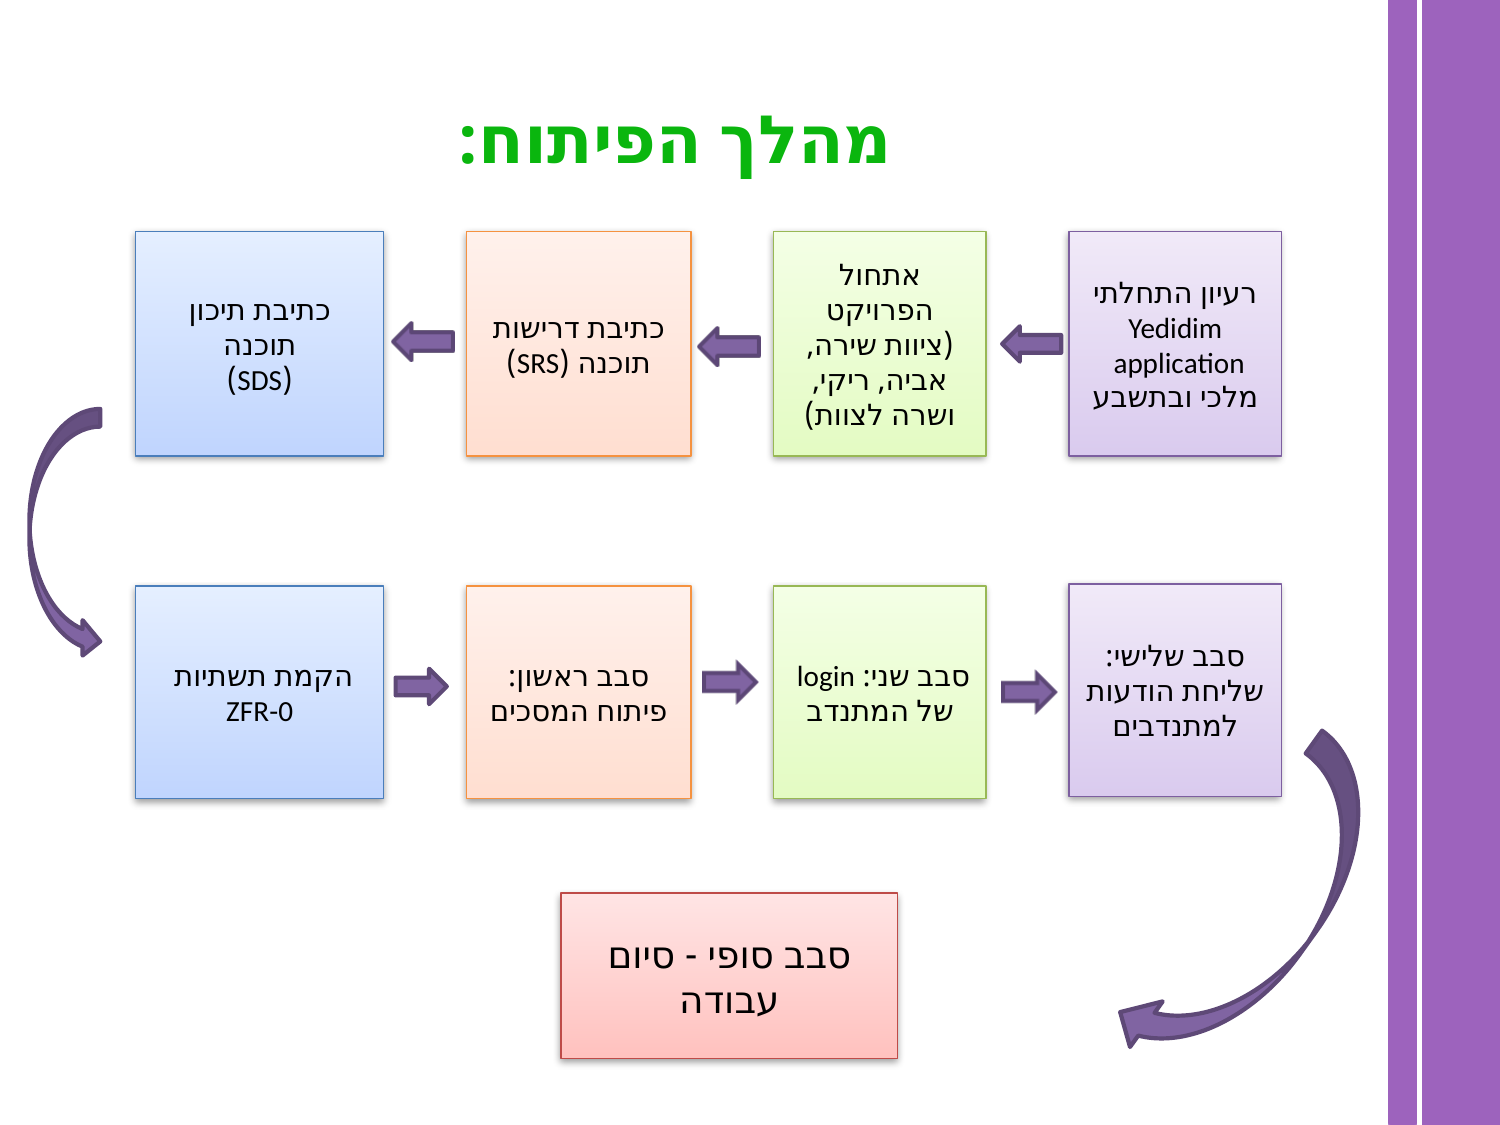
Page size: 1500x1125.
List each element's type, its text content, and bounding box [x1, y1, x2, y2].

text_box סבב שני: login של המתנדב [773, 585, 987, 799]
picture [702, 658, 759, 705]
picture [391, 321, 455, 362]
text_box [1000, 324, 1064, 364]
picture [1422, 0, 1500, 1125]
text_box [27, 406, 103, 658]
text_box סבב שלישי: שליחת הודעות למתנדבים [1068, 583, 1282, 797]
title מהלך הפיתוח: [0, 42, 1350, 231]
picture [697, 326, 762, 367]
picture [1000, 669, 1058, 716]
text_box כתיבת תיכון תוכנה (SDS) [135, 231, 384, 457]
text_box הקמת תשתיות ZFR-0 [135, 585, 384, 799]
text_box סבב ראשון: פיתוח המסכים [466, 585, 692, 799]
text_box רעיון התחלתי Yedidim application מלכי ובתשבע [1068, 231, 1282, 457]
text_box סבב סופי - סיום עבודה [560, 892, 898, 1059]
text_box אתחול הפרויקט (ציוות שירה, אביה, ריקי, ושרה לצוות) [773, 231, 987, 457]
list [29, 208, 1382, 1035]
picture [1387, 0, 1417, 1125]
text_box כתיבת דרישות תוכנה (SRS) [466, 231, 692, 457]
text_box [393, 666, 449, 707]
text_box [1118, 728, 1361, 1050]
